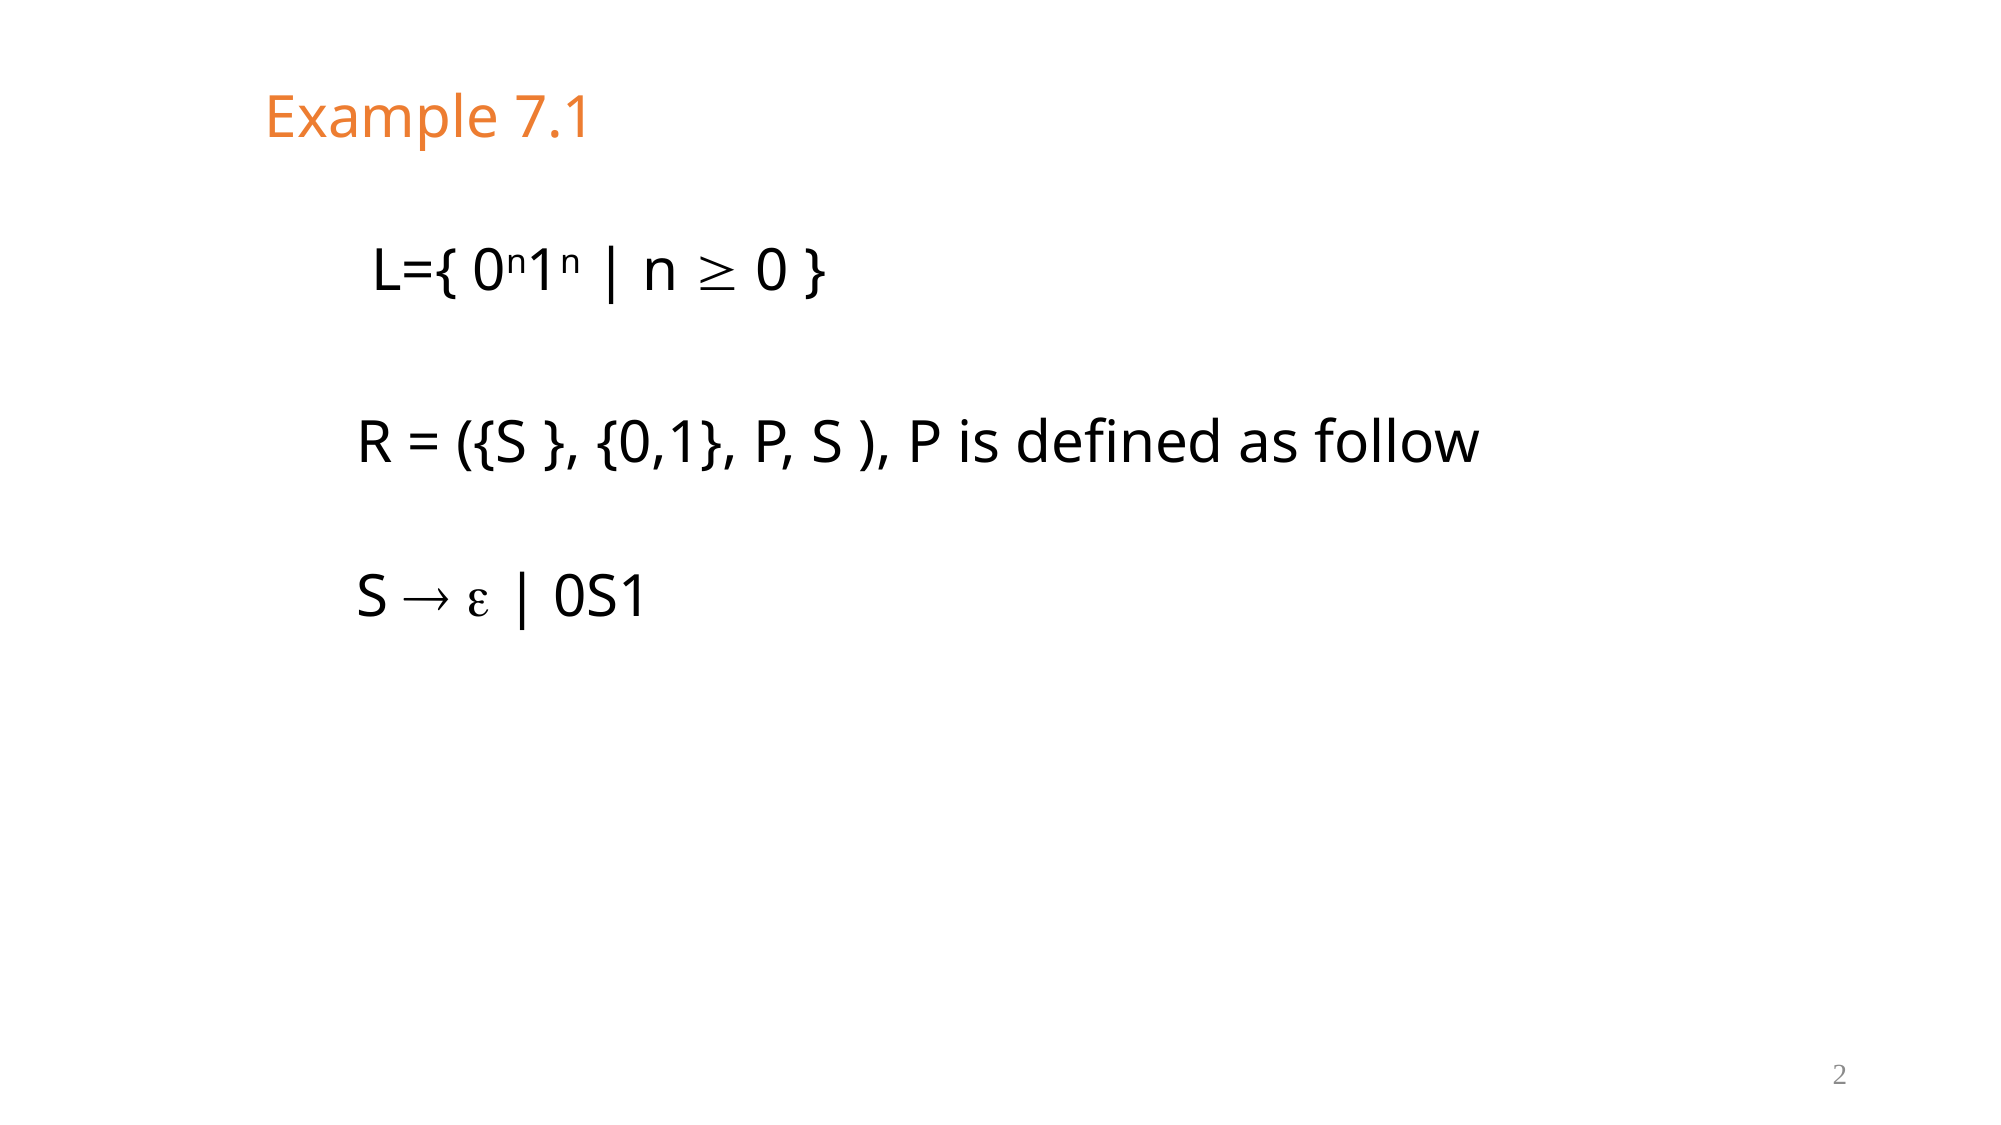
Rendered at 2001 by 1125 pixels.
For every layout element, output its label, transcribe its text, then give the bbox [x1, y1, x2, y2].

text_box S   | 0S1 [249, 550, 1750, 636]
slide_number 2 [1412, 1042, 1863, 1103]
text_box L={ 0n1n | n  0 } [249, 224, 1750, 310]
text_box R = ({S }, {0,1}, P, S ), P is defined as follow [249, 397, 1750, 482]
title Example 7.1 [249, 62, 1725, 175]
